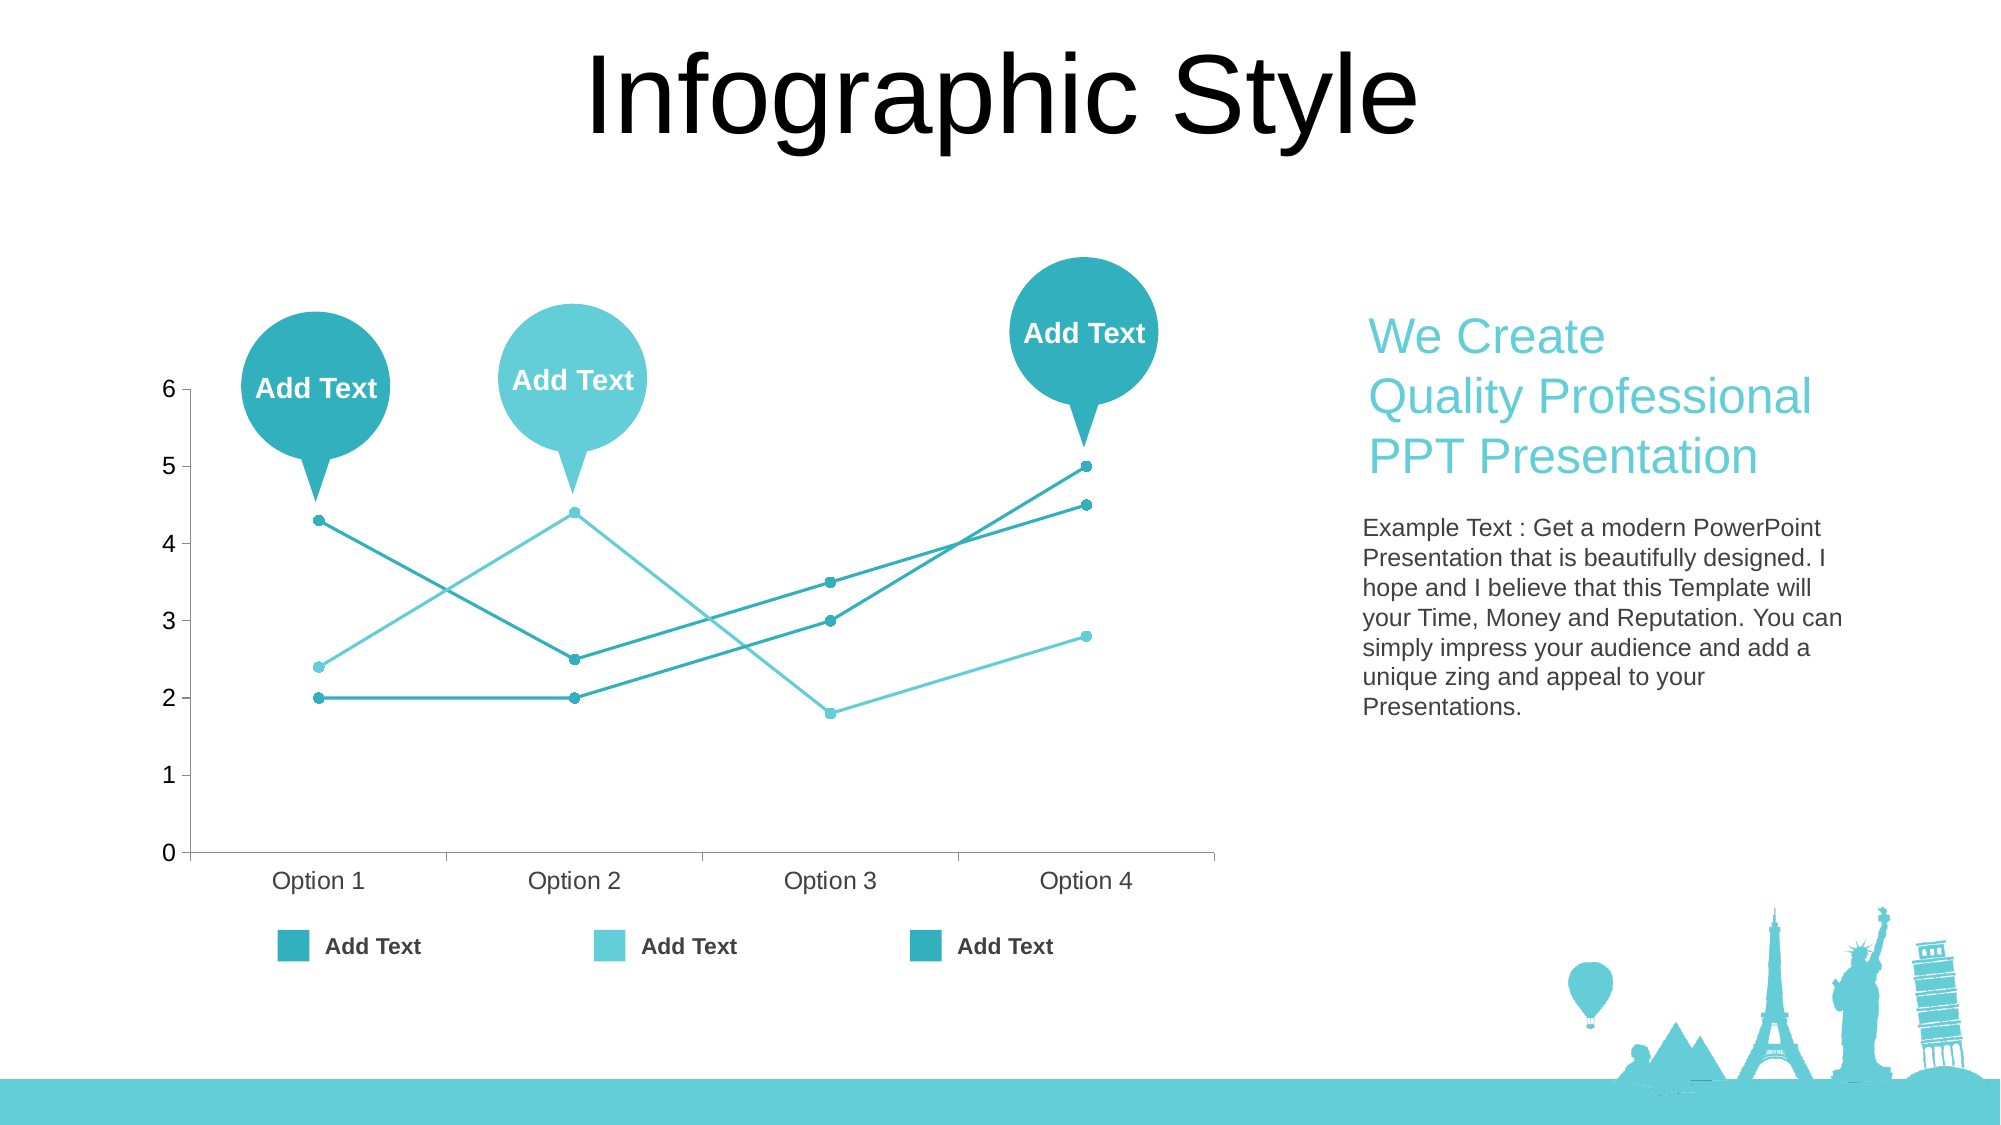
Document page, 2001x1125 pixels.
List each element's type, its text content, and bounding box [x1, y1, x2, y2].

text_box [909, 929, 1123, 962]
text_box Example Text : Get a modern PowerPoint Presentation that is beautifully designed. I hope and I believe that this Template will your Time, Money and Reputation. You can simply impress your audience and add a unique zing and appeal to your Presentations. [1362, 511, 1862, 721]
picture [1568, 962, 1727, 1096]
text_box We Create Quality Professional PPT Presentation [1362, 303, 1862, 484]
picture [1830, 906, 1893, 1083]
picture [1733, 908, 1816, 1083]
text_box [478, 322, 670, 475]
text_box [593, 929, 807, 962]
picture [1899, 940, 1990, 1086]
chart [140, 365, 1237, 905]
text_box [990, 275, 1181, 428]
list Infographic Style [53, 38, 1952, 157]
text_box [221, 330, 413, 483]
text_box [277, 929, 491, 962]
